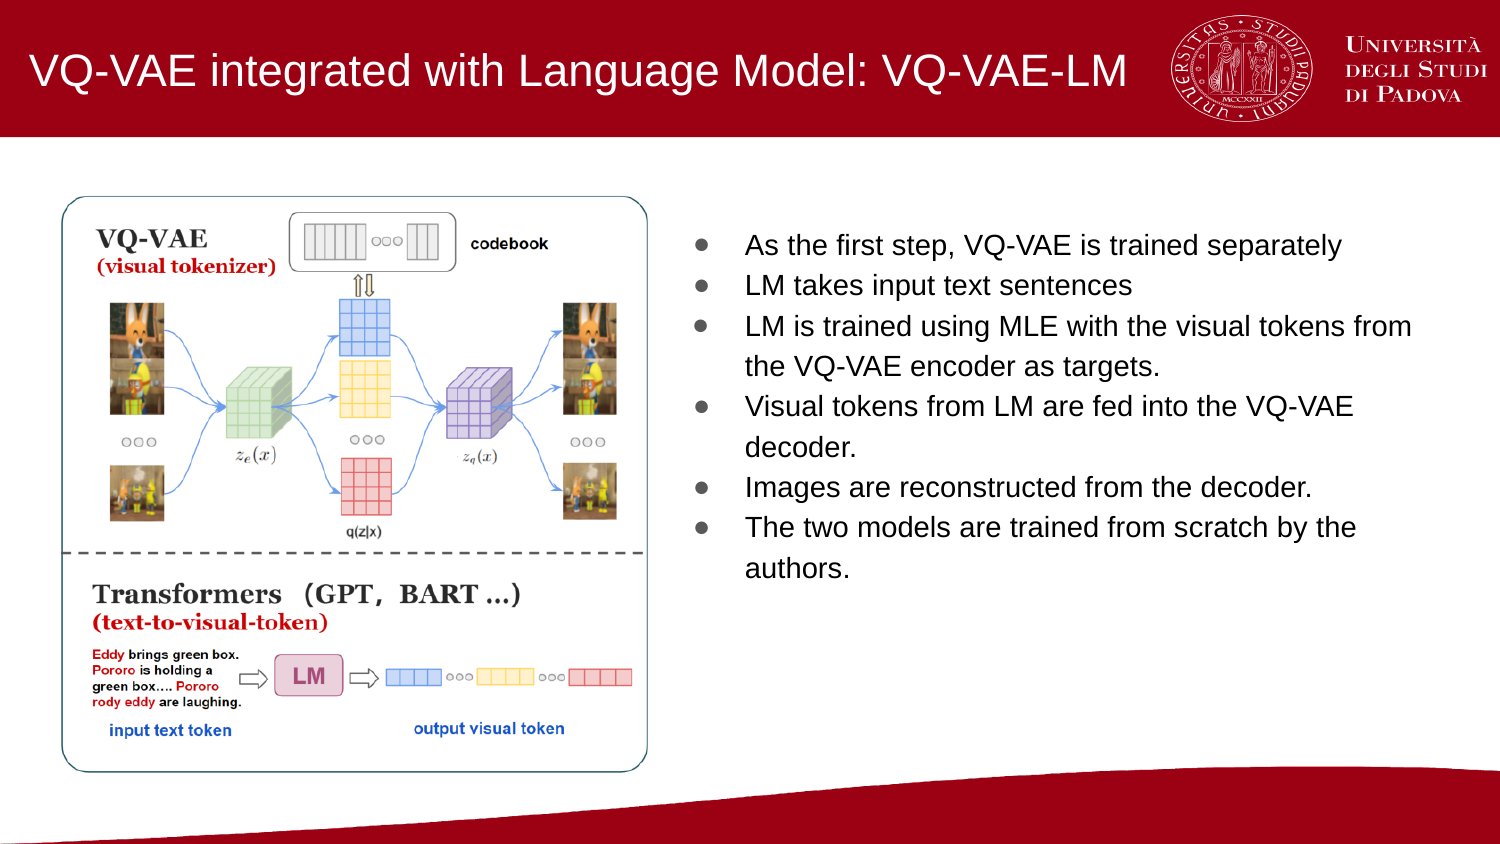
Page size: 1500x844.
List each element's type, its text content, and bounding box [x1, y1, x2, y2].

picture [1171, 15, 1487, 122]
list As the first step, VQ-VAE is trained separately LM takes input text sentences LM is trained using MLE with the visual tokens from the VQ-VAE encoder as targets. Visual tokens from LM are fed into the VQ-VAE decoder. Images are reconstructed from the decoder. The two models are trained from scratch by the authors. [660, 206, 1478, 763]
text_box [10, 762, 181, 830]
title VQ-VAE integrated with Language Model: VQ-VAE-LM [0, 0, 1159, 138]
picture [0, 188, 1500, 844]
